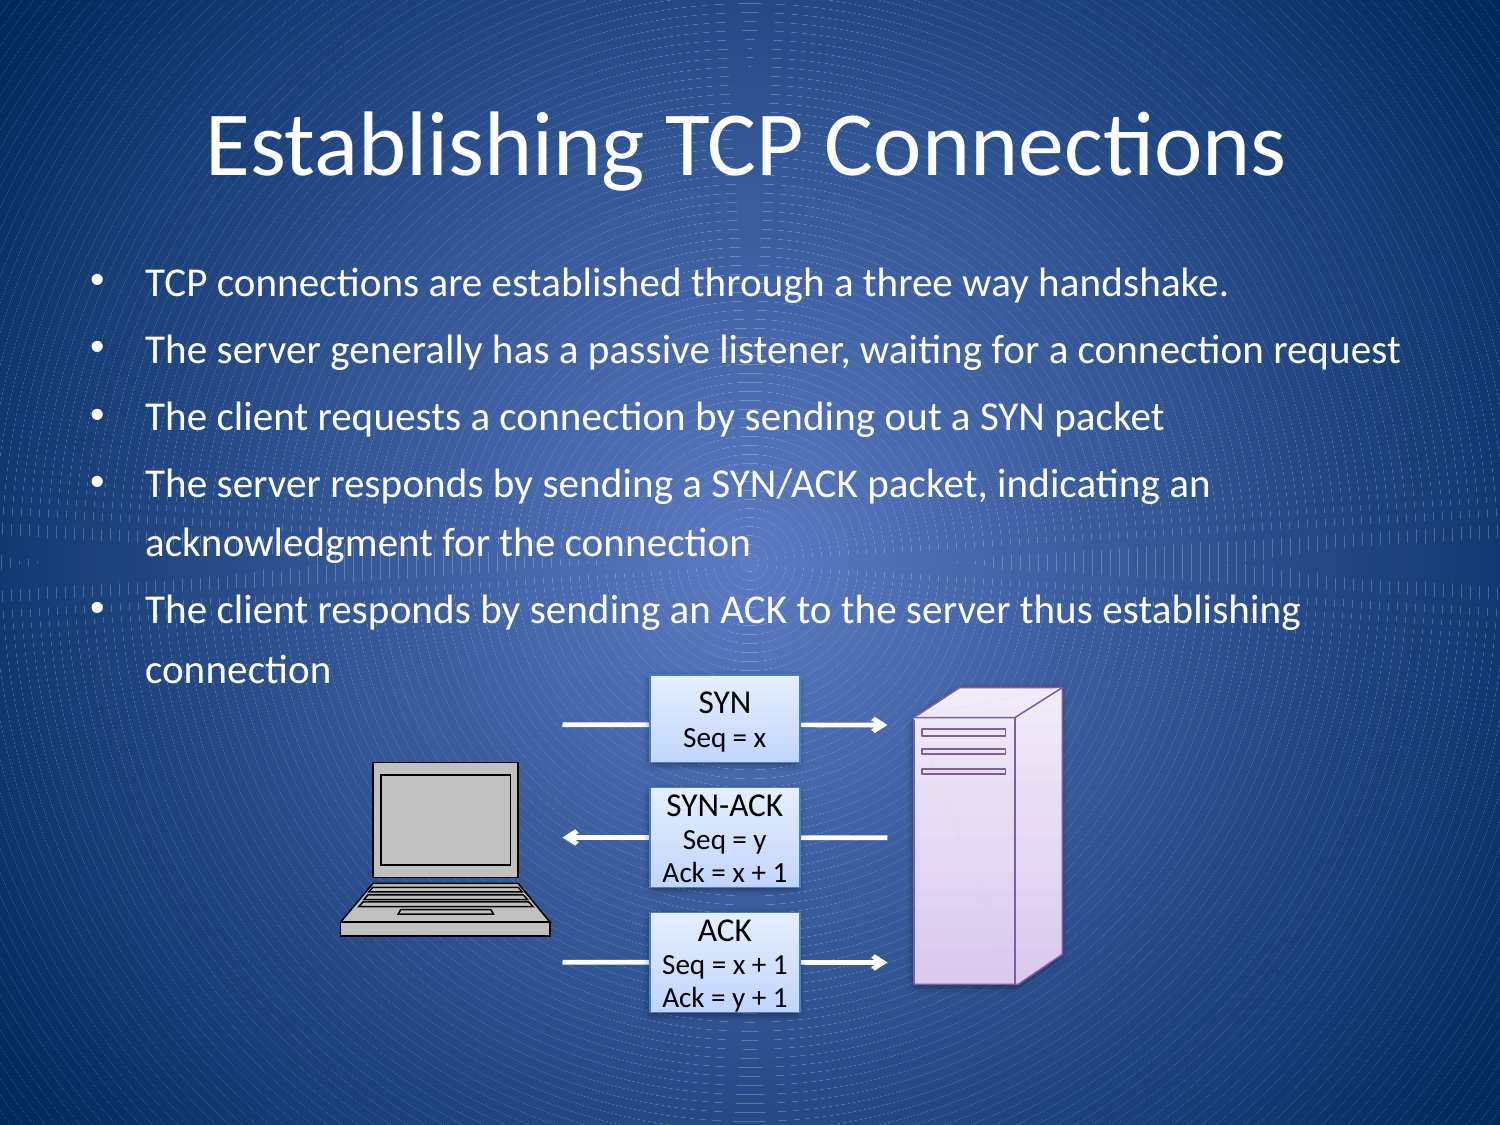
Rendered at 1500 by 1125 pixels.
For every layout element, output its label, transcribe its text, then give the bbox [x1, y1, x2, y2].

text_box [913, 686, 1064, 986]
text_box [340, 883, 550, 936]
list TCP connections are established through a three way handshake. The server generally has a passive listener, waiting for a connection request The client requests a connection by sending out a SYN packet The server responds by sending a SYN/ACK packet, indicating an acknowledgment for the connection The client responds by sending an ACK to the server thus establishing connection [74, 237, 1426, 713]
text_box [373, 762, 519, 878]
text_box ACK Seq = x + 1 Ack = y + 1 [649, 912, 801, 960]
title Establishing TCP Connections [74, 44, 1426, 233]
text_box SYN-ACK Seq = y Ack = x + 1 [649, 787, 801, 835]
text_box SYN Seq = x [649, 734, 801, 763]
text_box ACK Seq = x + 1 Ack = y + 1 [649, 972, 801, 1013]
text_box SYN-ACK Seq = y Ack = x + 1 [649, 847, 801, 888]
text_box SYN Seq = x [649, 674, 801, 723]
